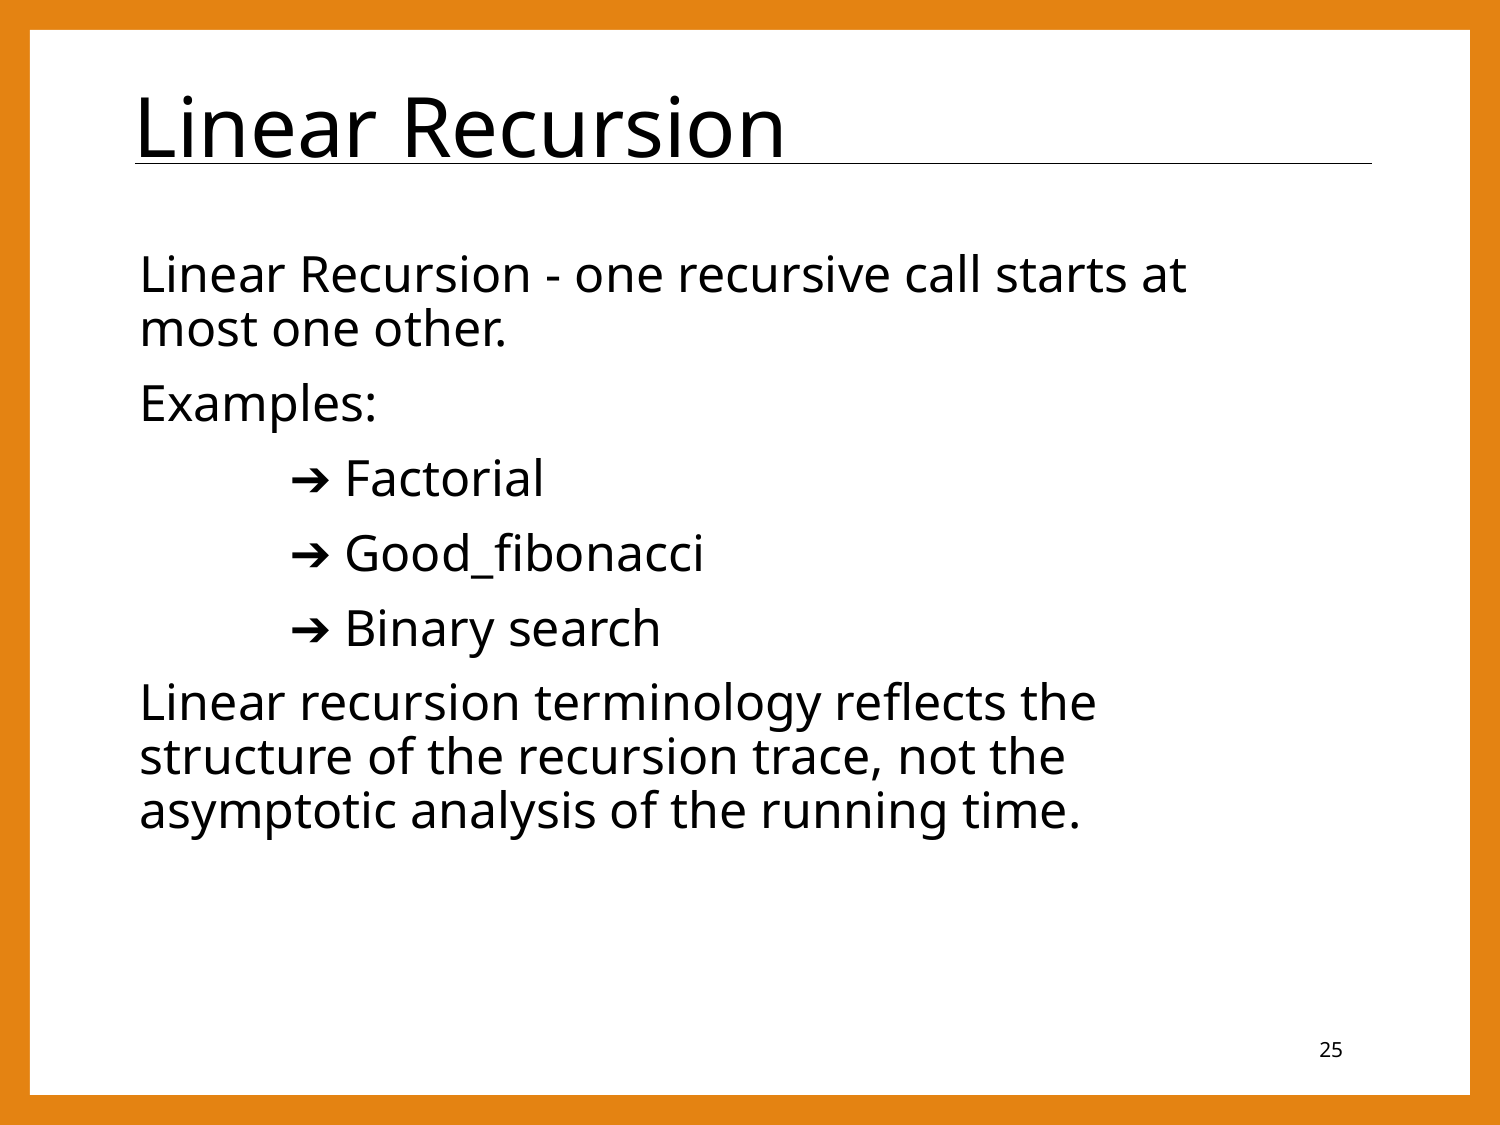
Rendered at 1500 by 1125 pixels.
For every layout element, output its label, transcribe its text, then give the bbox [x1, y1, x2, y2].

list Linear Recursion - one recursive call starts at most one other. Examples: ➔ Factorial ➔ Good_fibonacci ➔ Binary search Linear recursion terminology reflects the structure of the recursion trace, not the asymptotic analysis of the running time. [118, 242, 1334, 905]
slide_number 25 [1147, 1020, 1358, 1081]
title Linear Recursion [118, 19, 1334, 242]
